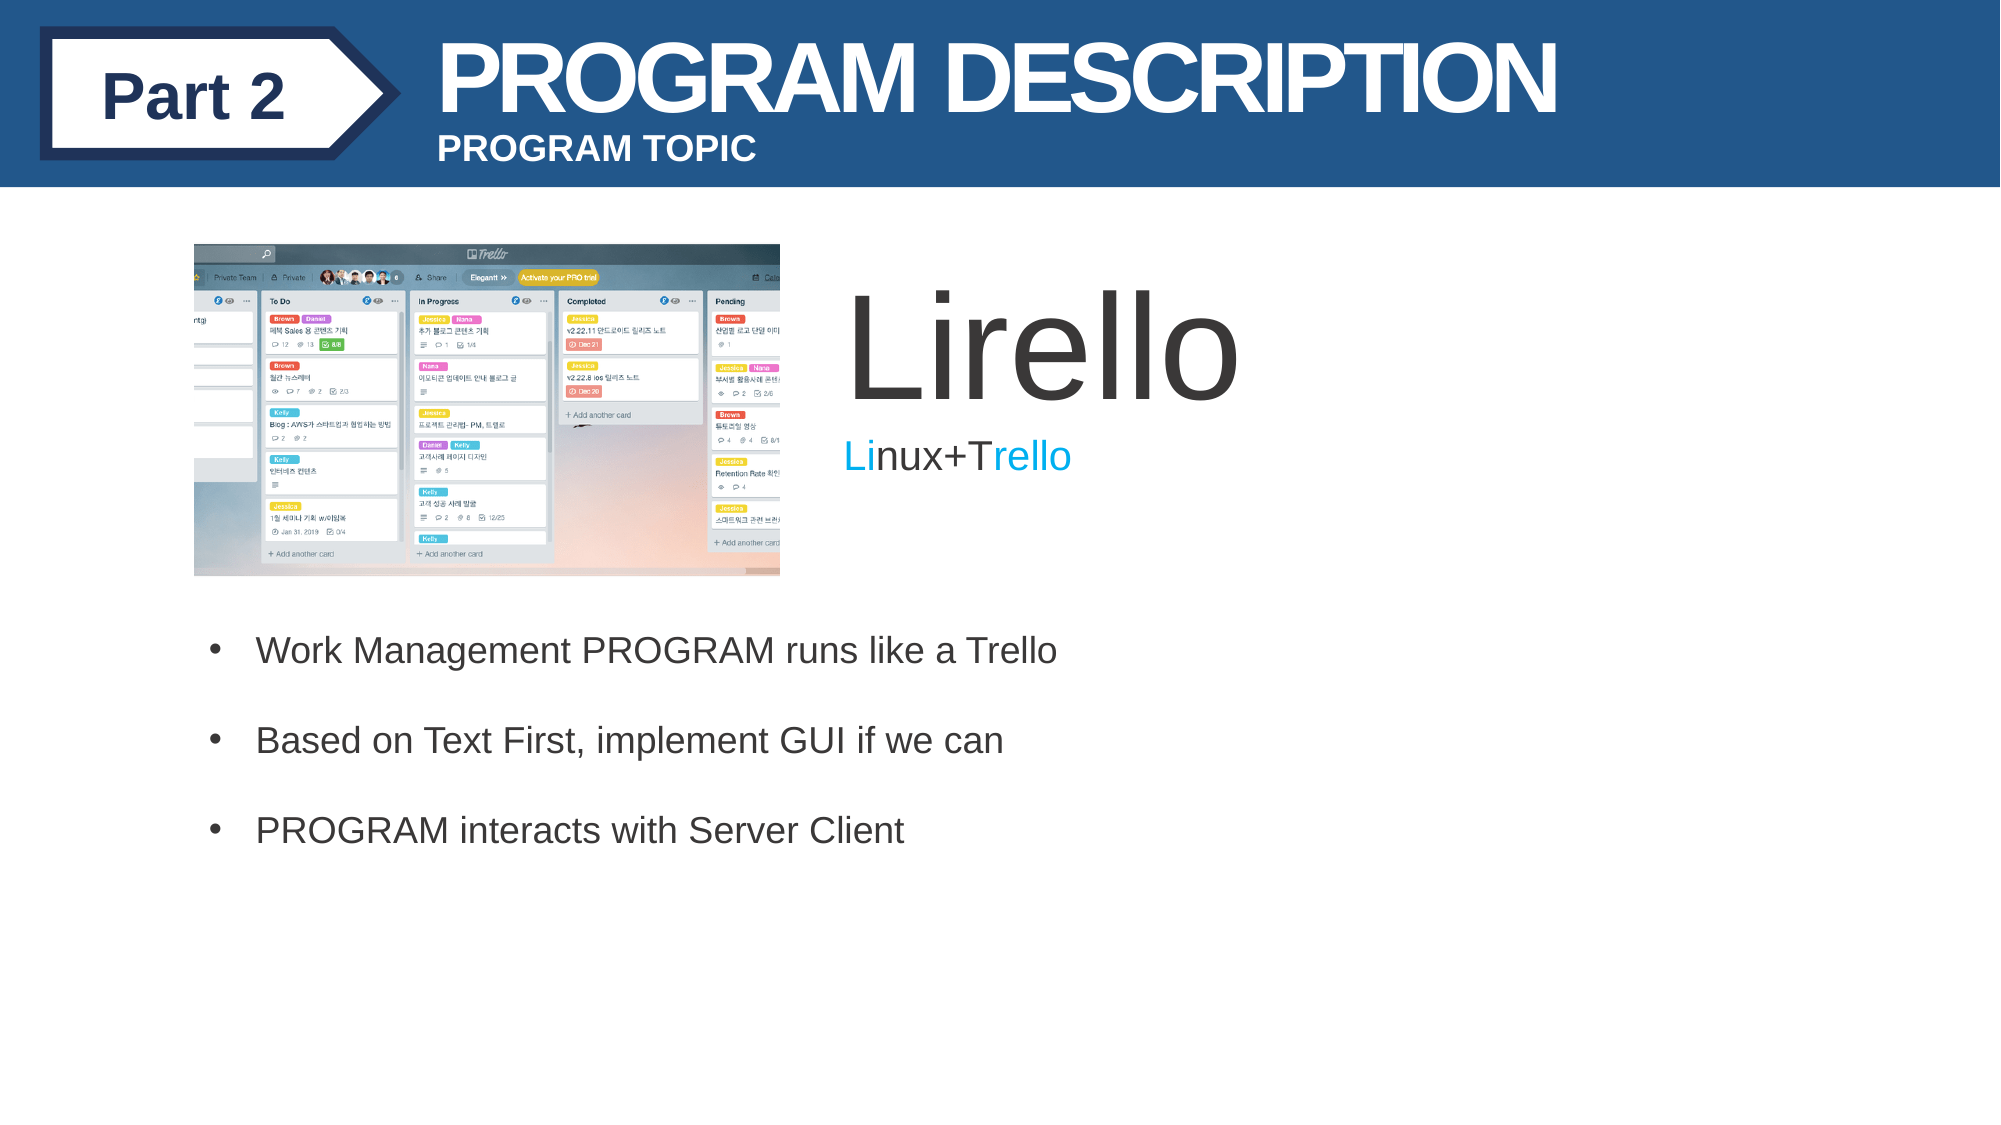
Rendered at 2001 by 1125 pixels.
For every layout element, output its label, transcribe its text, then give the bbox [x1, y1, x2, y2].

text_box PROGRAM DESCRIPTION [421, 5, 1579, 140]
text_box [0, 0, 2000, 188]
picture [193, 241, 780, 578]
text_box PROGRAM TOPIC [422, 117, 1598, 177]
text_box Work Management PROGRAM runs like a Trello Based on Text First, implement GUI if we can PROGRAM interacts with Server Client [193, 619, 1615, 859]
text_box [46, 32, 393, 155]
text_box Lirello Linux+Trello [828, 241, 1791, 487]
